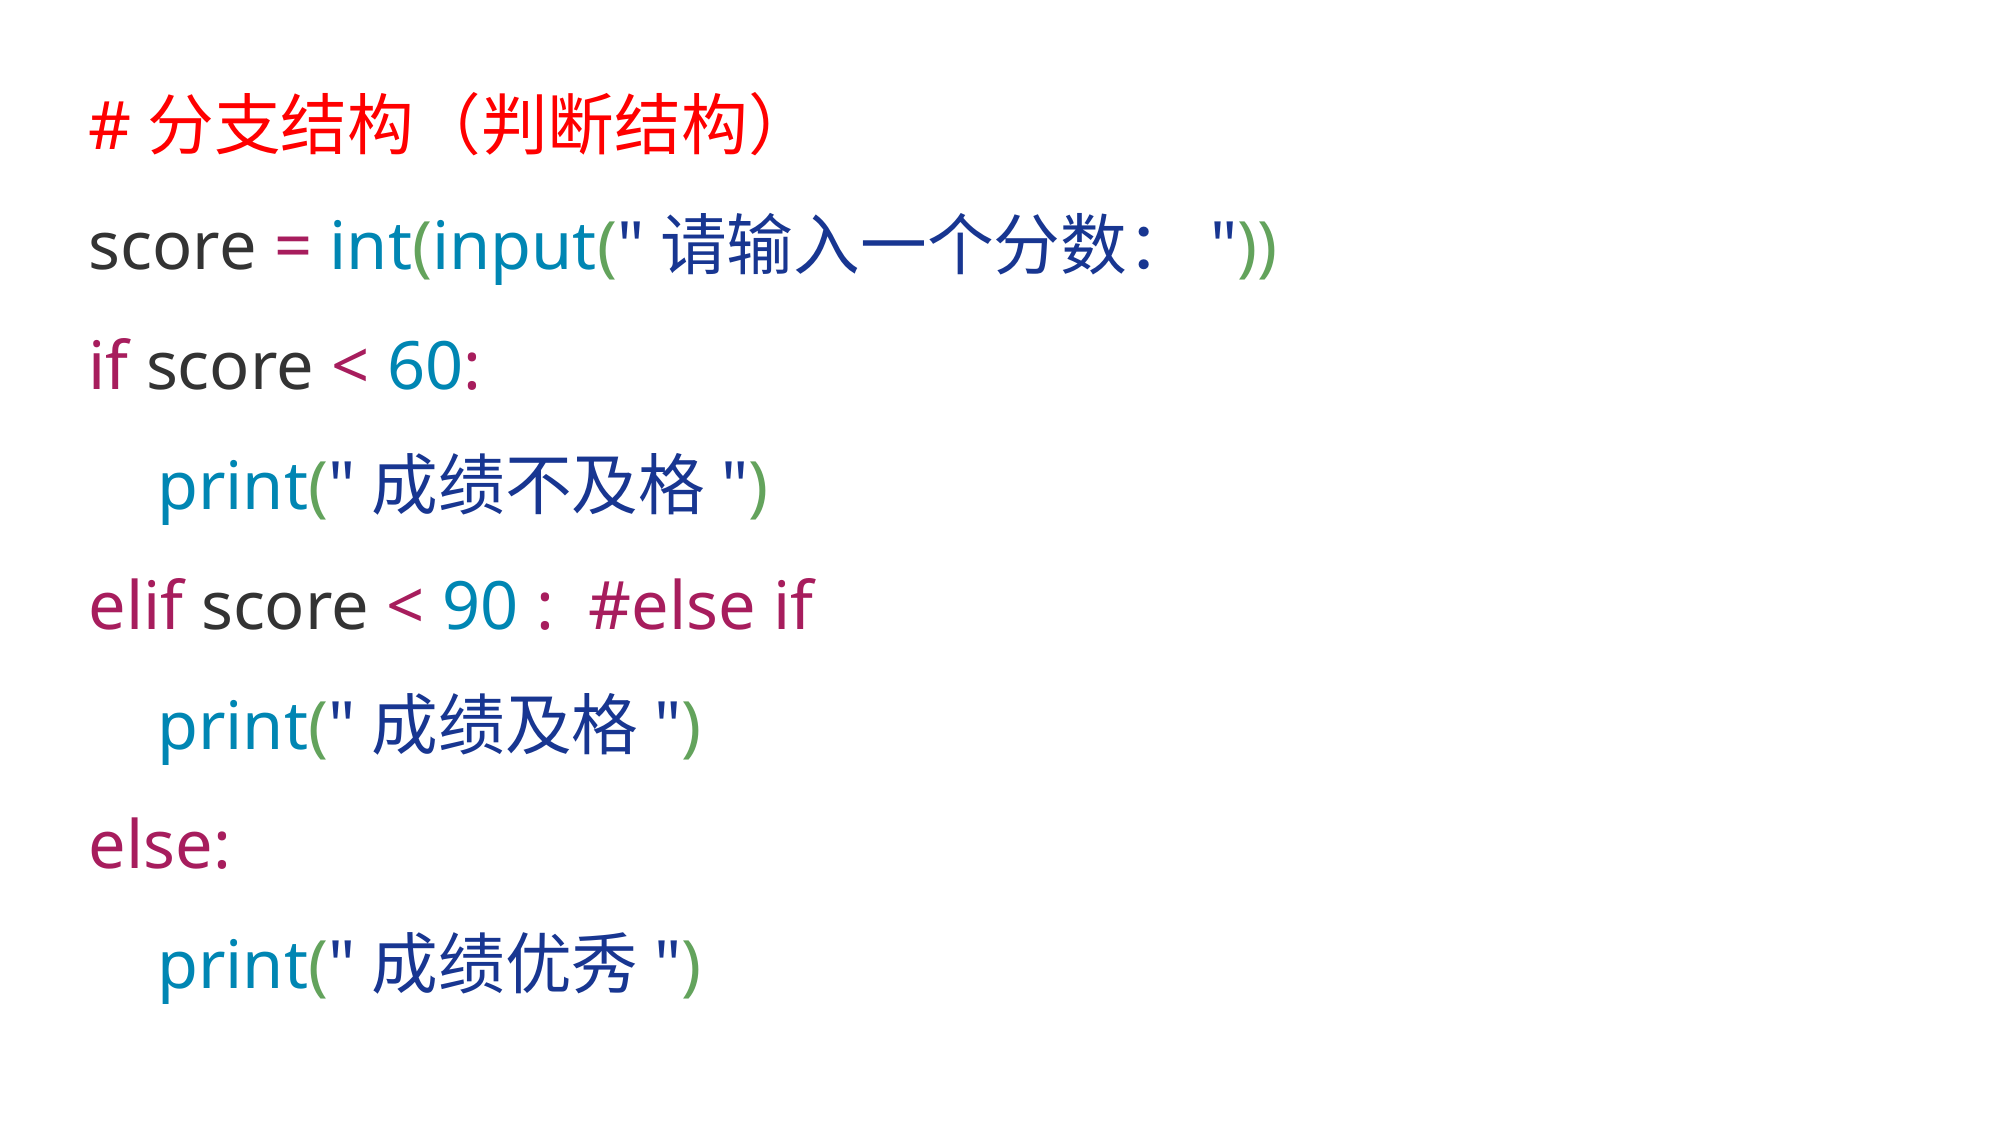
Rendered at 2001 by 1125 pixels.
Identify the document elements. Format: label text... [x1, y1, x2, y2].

text_box #分支结构（判断结构） score = int(input("请输入一个分数：")) if score < 60: print("成绩不及格") elif score < 90 : #else if print("成绩及格") else: print("成绩优秀") [73, 35, 1293, 1090]
